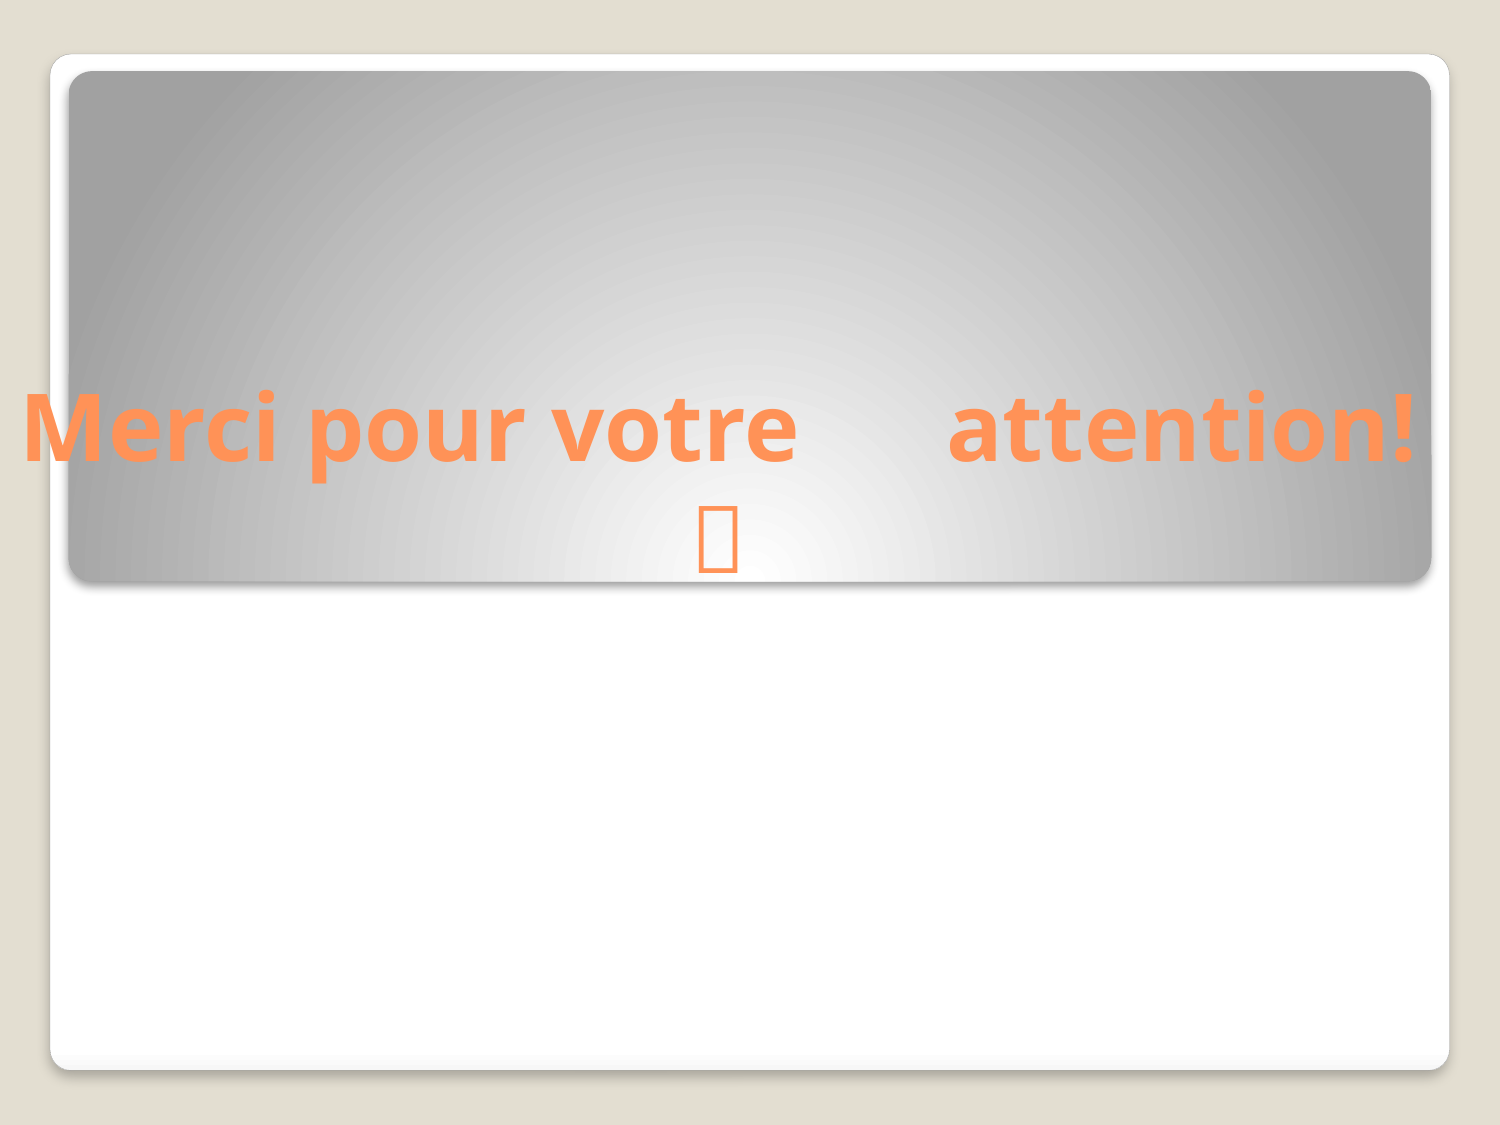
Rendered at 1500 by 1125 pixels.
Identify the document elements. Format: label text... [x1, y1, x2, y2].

title Merci pour votre attention!  [0, 299, 1438, 600]
